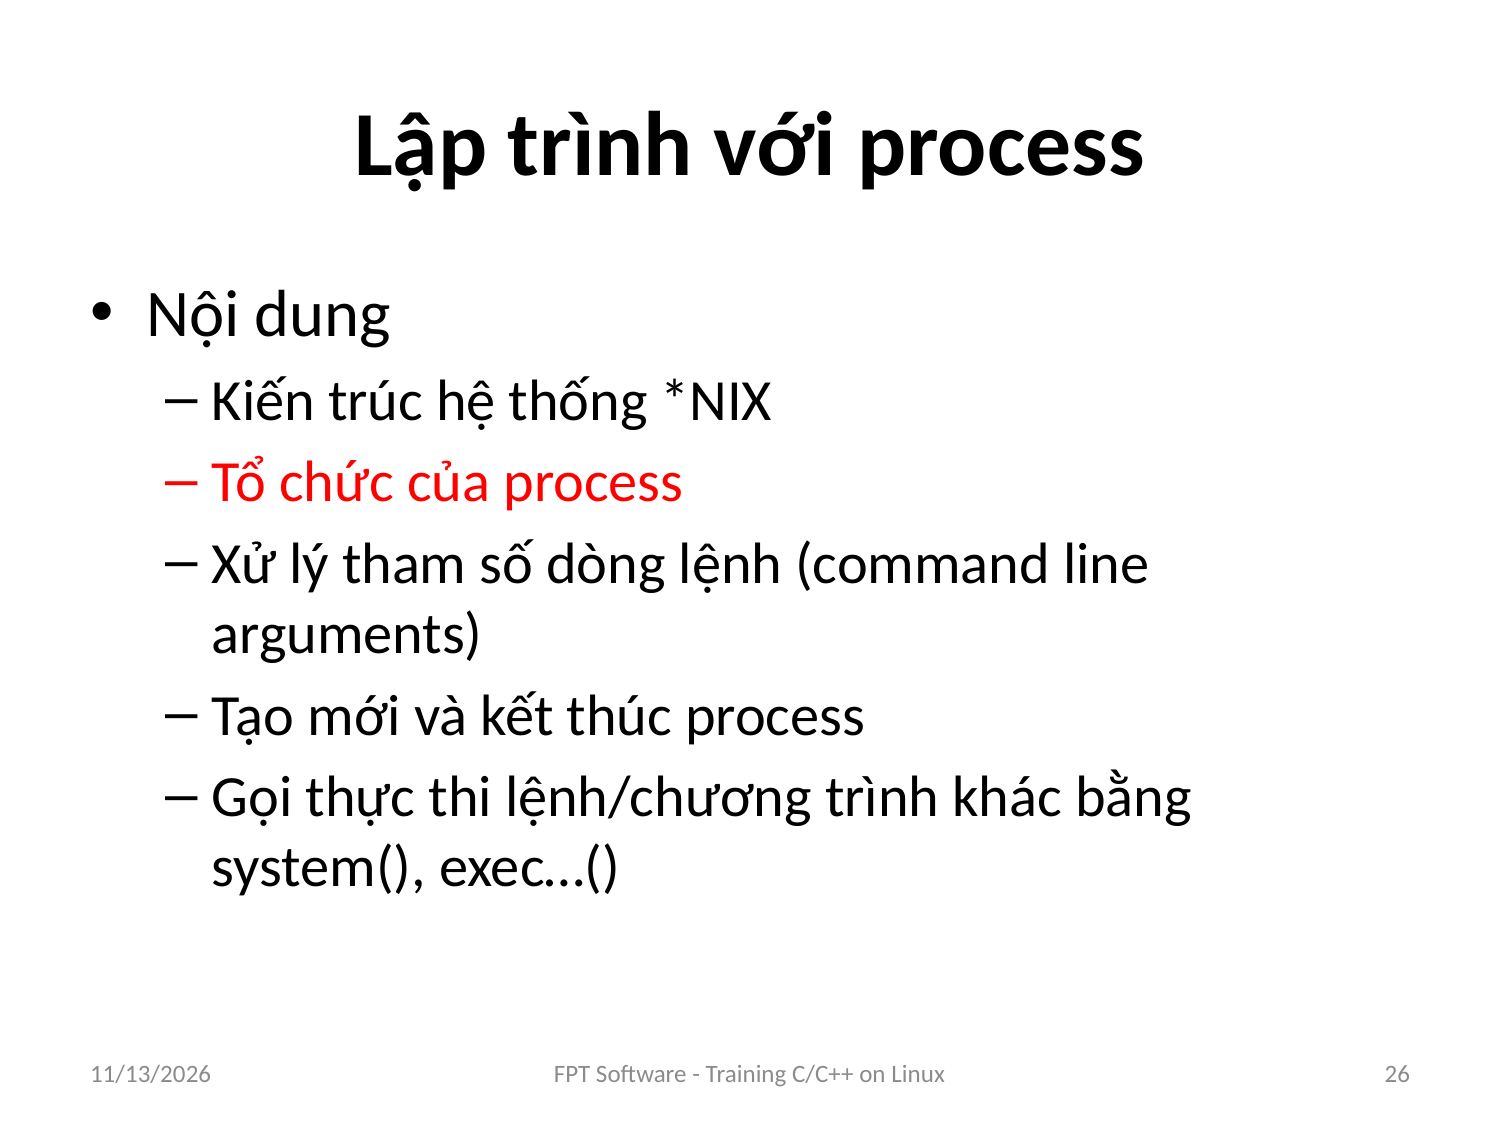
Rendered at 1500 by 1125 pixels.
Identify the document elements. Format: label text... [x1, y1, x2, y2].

footer FPT Software - Training C/C++ on Linux [512, 1042, 988, 1103]
slide_number 26 [1074, 1042, 1425, 1103]
list Nội dung Kiến trúc hệ thống *NIX Tổ chức của process Xử lý tham số dòng lệnh (command line arguments) Tạo mới và kết thúc process Gọi thực thi lệnh/chương trình khác bằng system(), exec…() [75, 262, 1425, 1005]
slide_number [75, 1042, 425, 1103]
title Lập trình với process [75, 45, 1425, 233]
